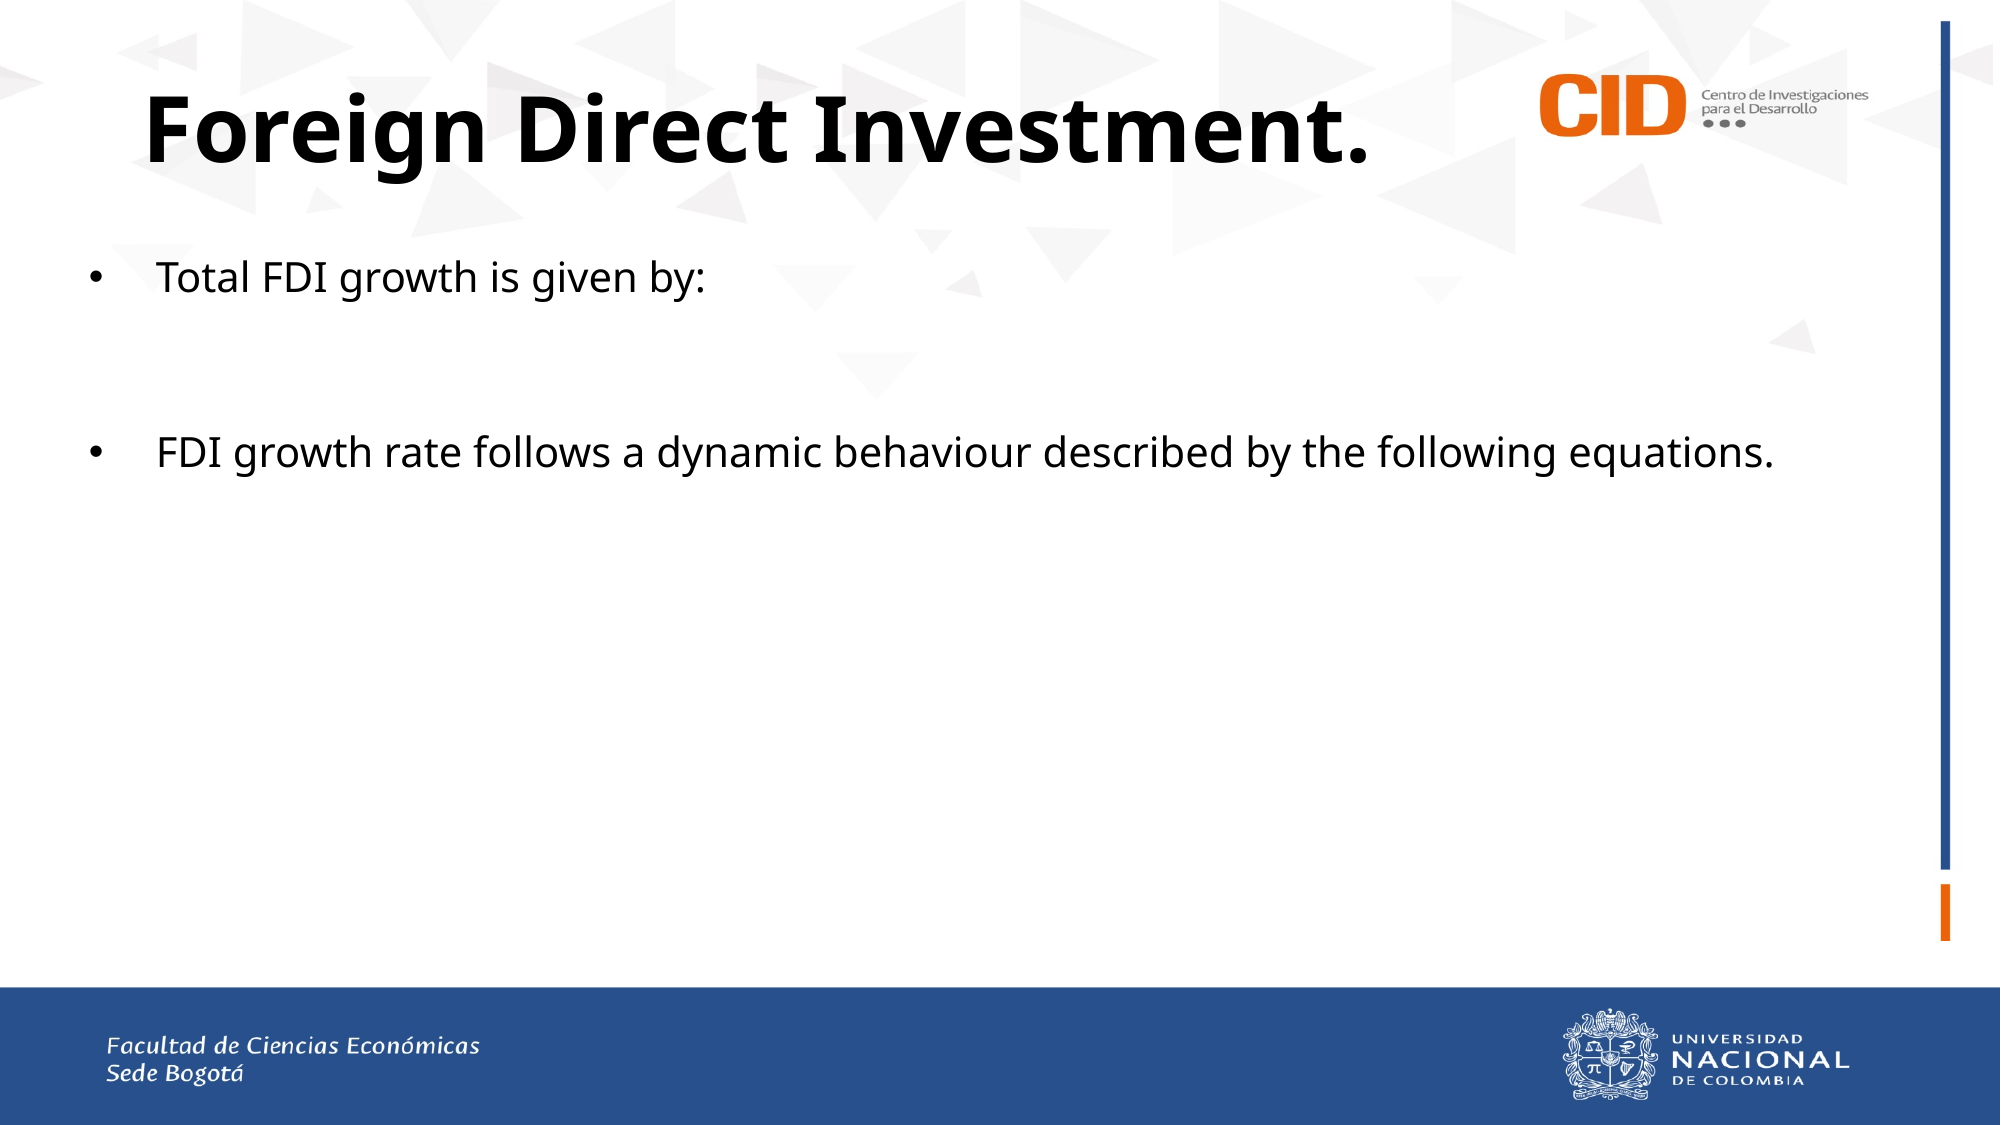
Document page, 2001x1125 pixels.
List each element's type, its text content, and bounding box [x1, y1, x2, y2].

picture [0, 0, 1993, 941]
title Foreign Direct Investment. [127, 45, 1391, 206]
picture [0, 985, 2000, 1125]
